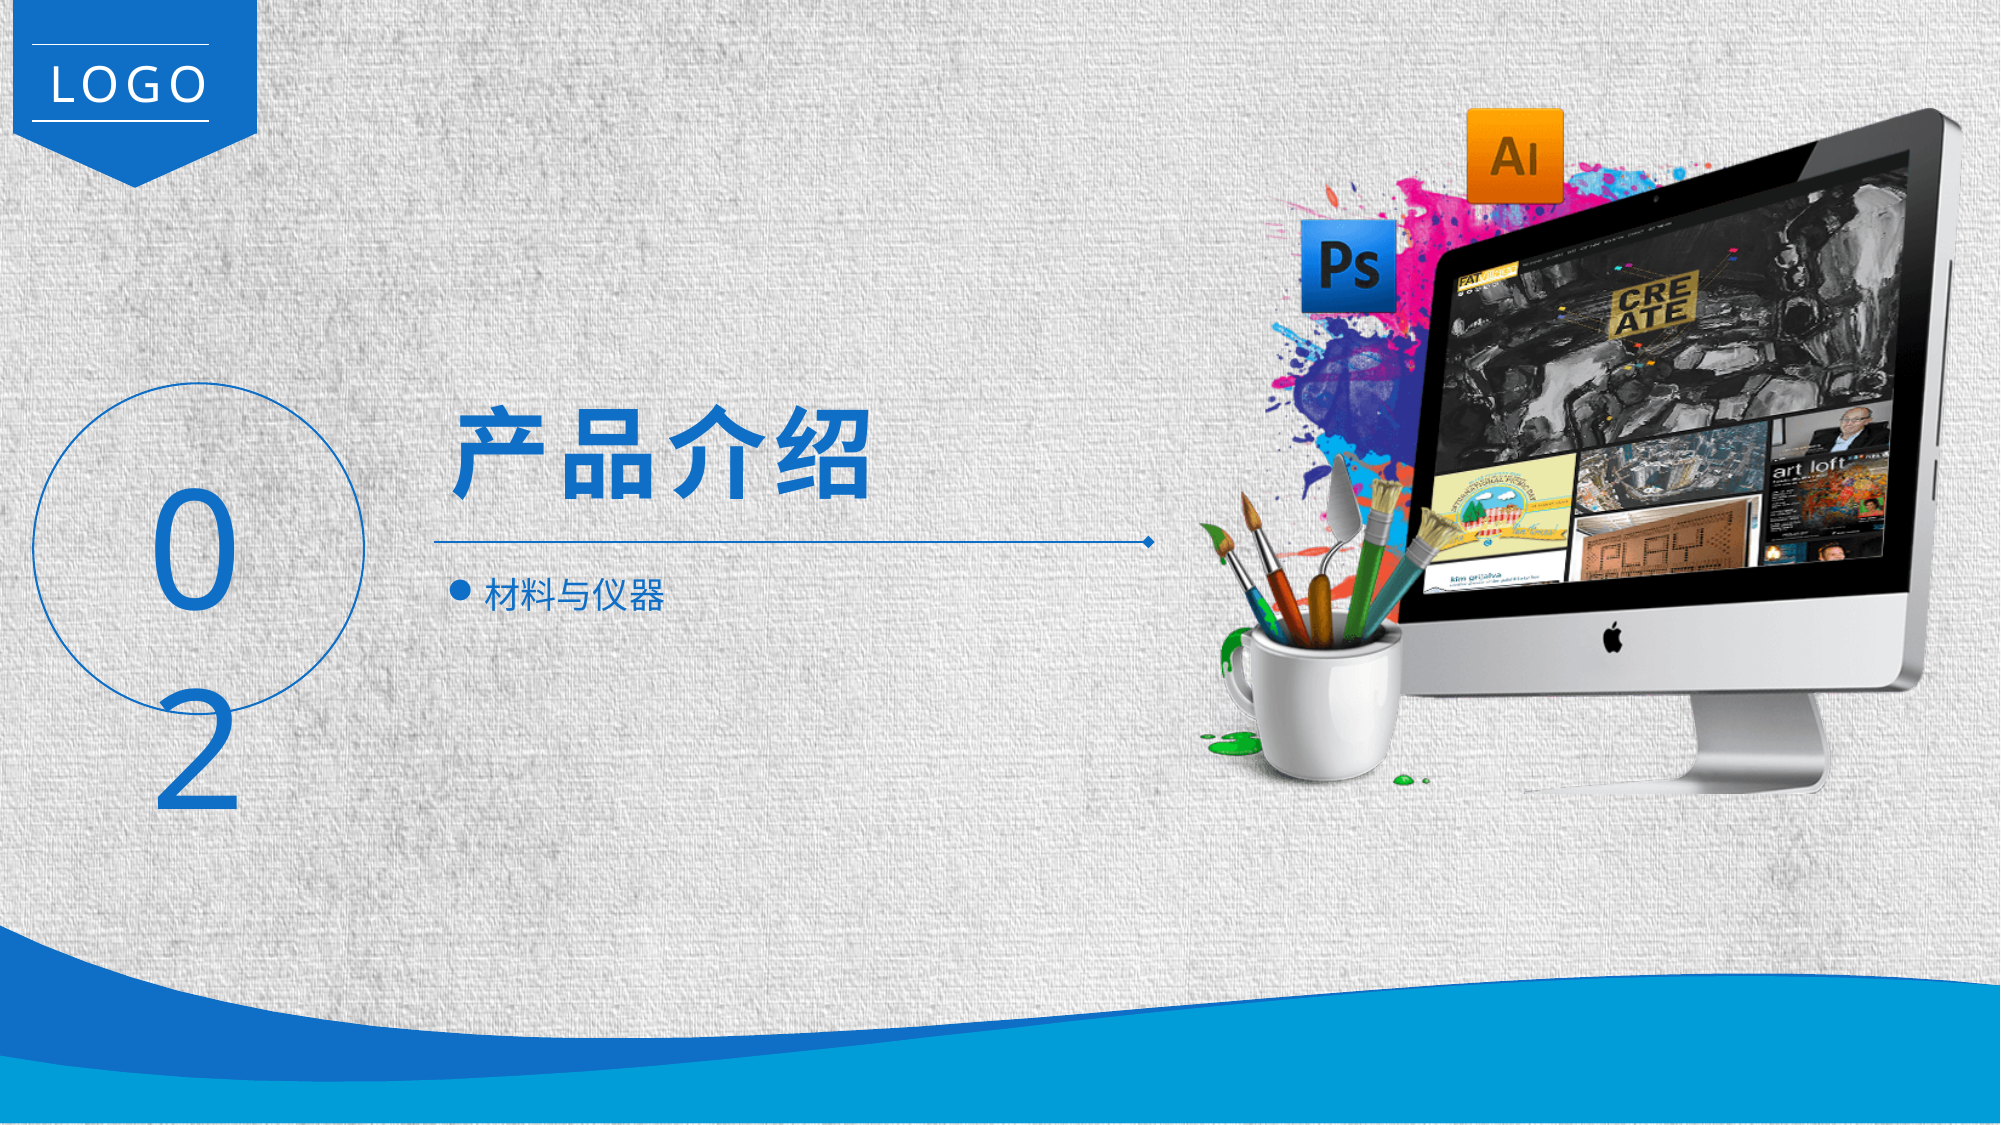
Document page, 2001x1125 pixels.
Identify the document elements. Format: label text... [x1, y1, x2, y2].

text_box 材料与仪器 [446, 572, 887, 617]
picture [0, 0, 2001, 985]
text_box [33, 383, 364, 715]
text_box 产品介绍 [435, 383, 891, 518]
text_box [12, 0, 258, 189]
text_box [0, 924, 2000, 1124]
text_box LOGO [33, 44, 264, 121]
